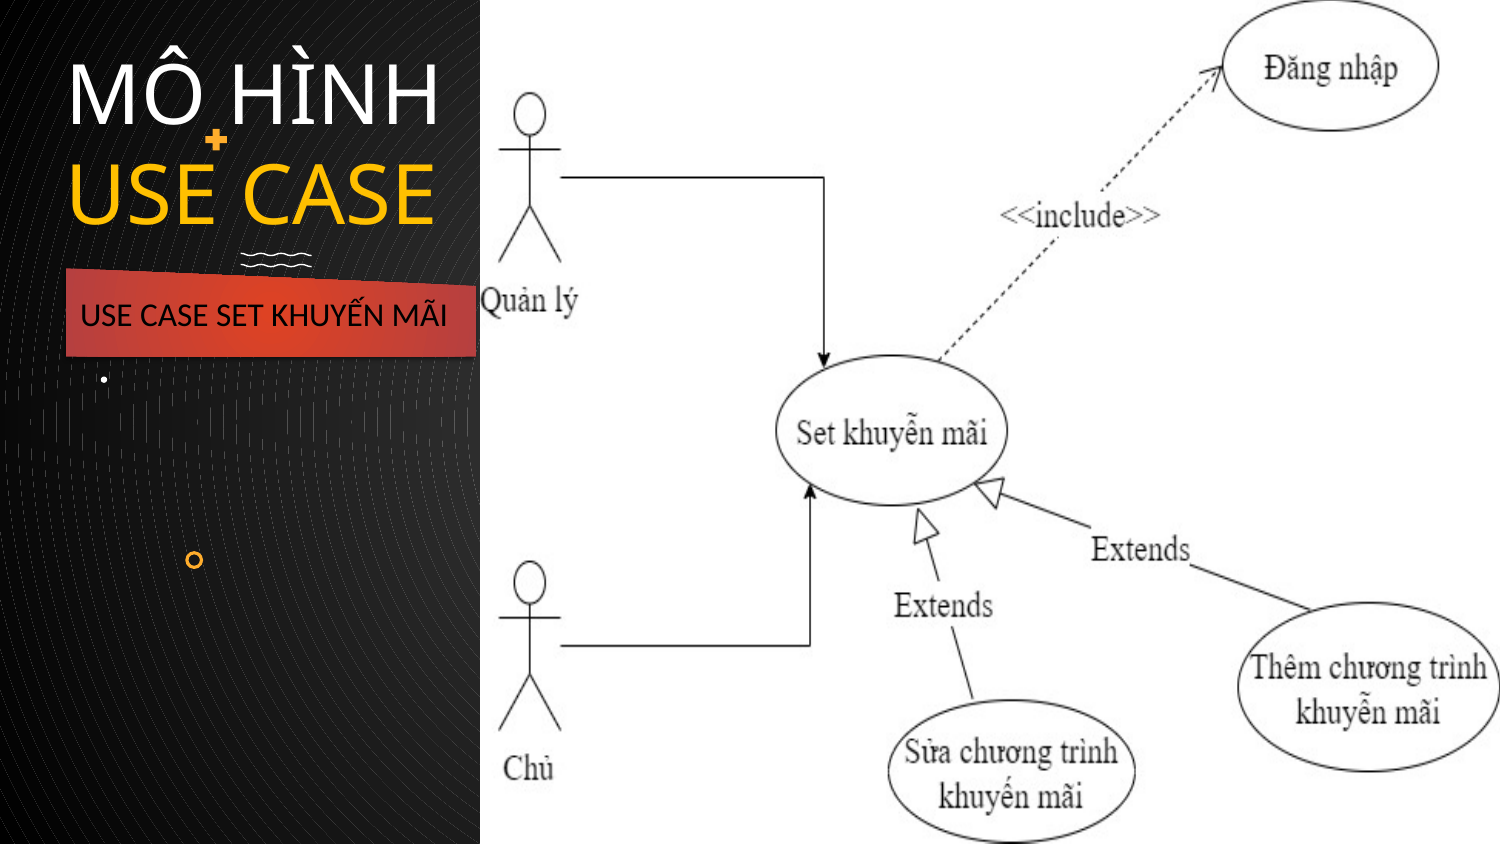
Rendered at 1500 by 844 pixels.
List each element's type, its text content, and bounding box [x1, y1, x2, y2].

title MÔ HÌNH USE CASE [65, 41, 474, 129]
text_box [65, 268, 474, 357]
picture [479, 0, 1500, 844]
text_box USE CASE SET KHUYẾN MÃI [79, 292, 474, 376]
